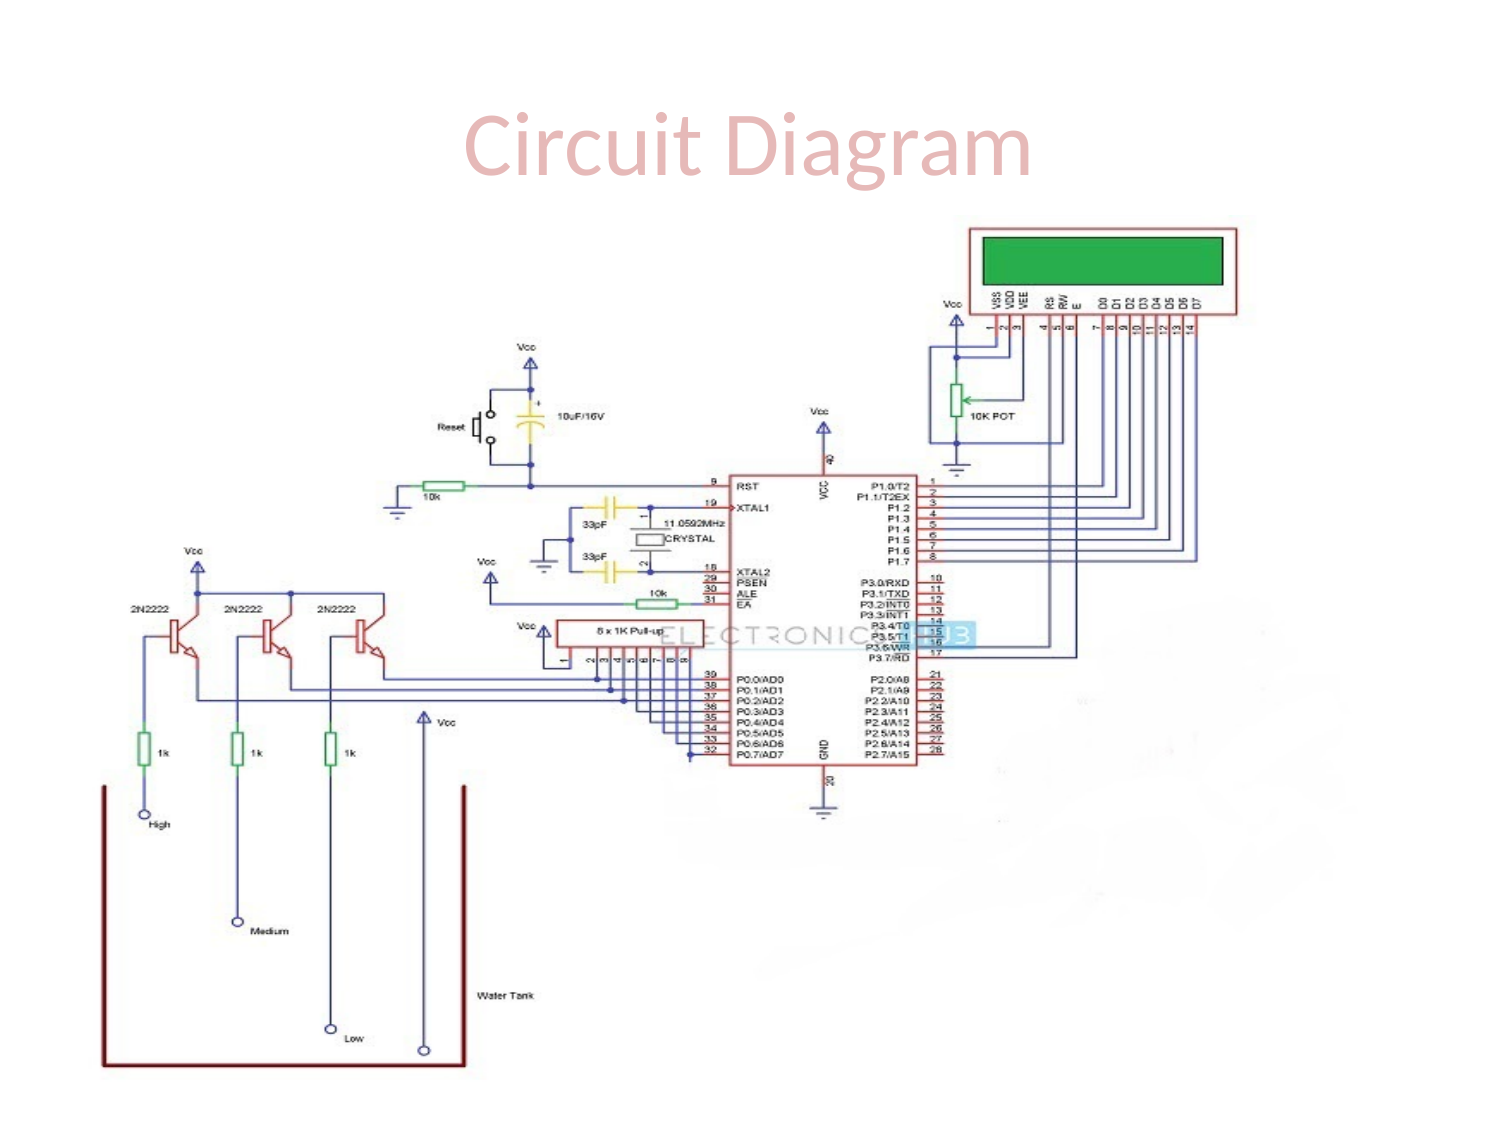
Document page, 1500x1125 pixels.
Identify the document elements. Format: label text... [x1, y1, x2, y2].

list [74, 214, 1438, 1084]
title Circuit Diagram [75, 45, 1425, 213]
